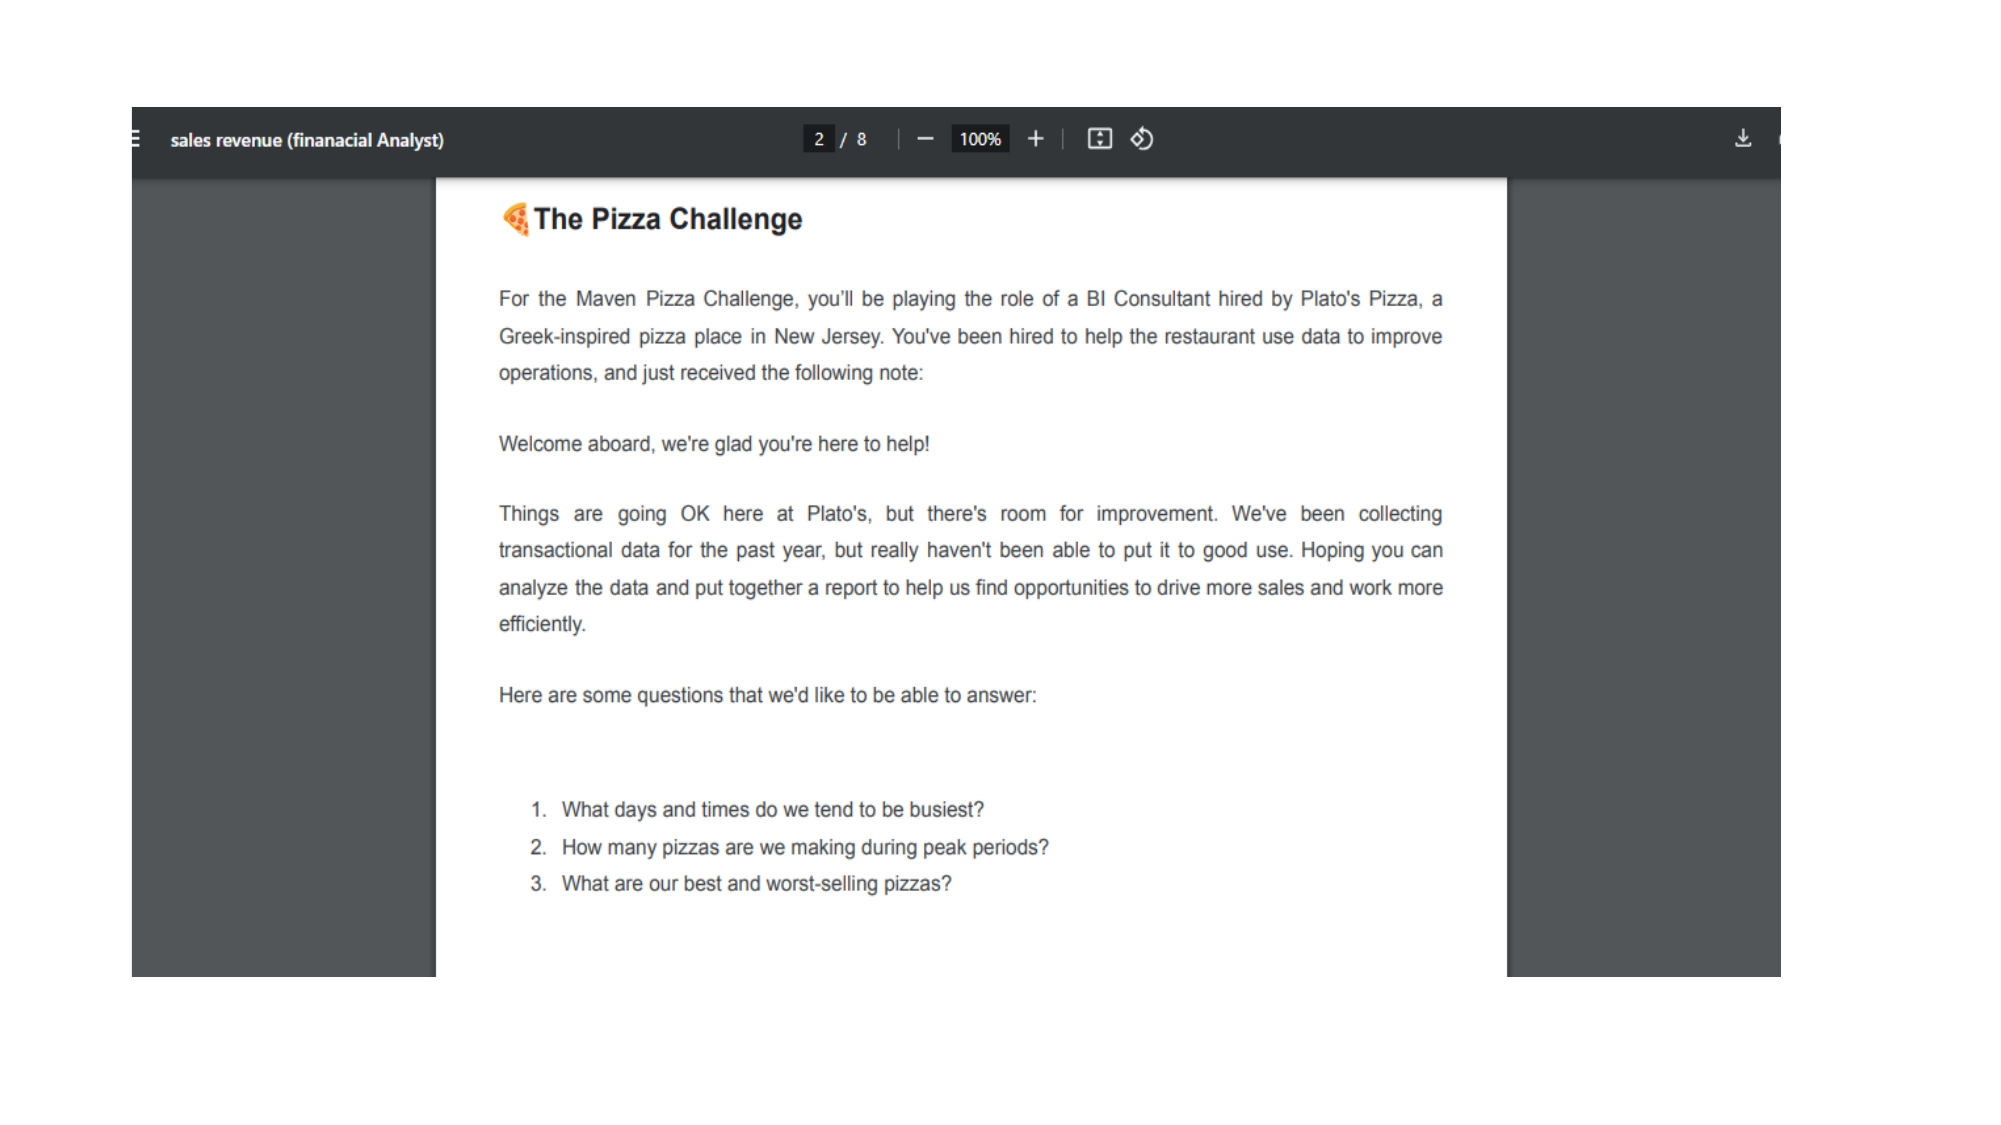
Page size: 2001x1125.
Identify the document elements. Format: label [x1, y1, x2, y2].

picture [131, 107, 1781, 977]
